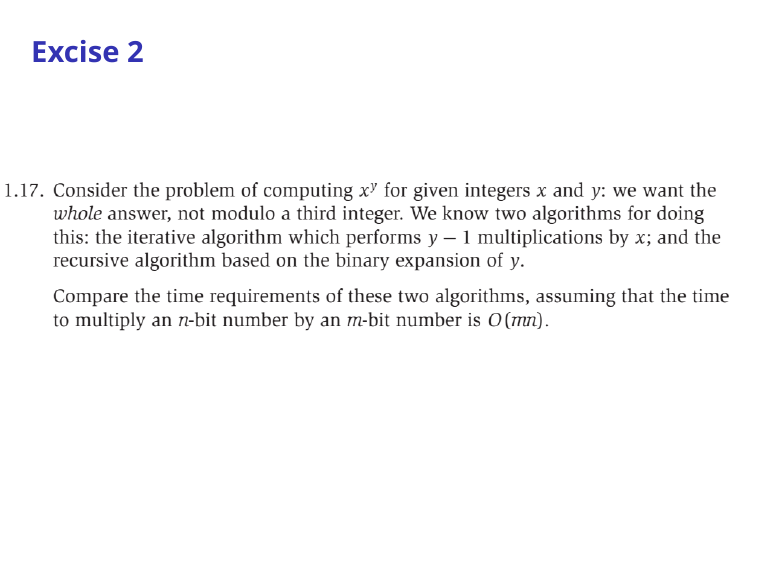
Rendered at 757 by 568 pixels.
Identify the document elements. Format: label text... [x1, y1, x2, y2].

picture [0, 175, 750, 335]
title Excise 2 [31, 33, 757, 70]
